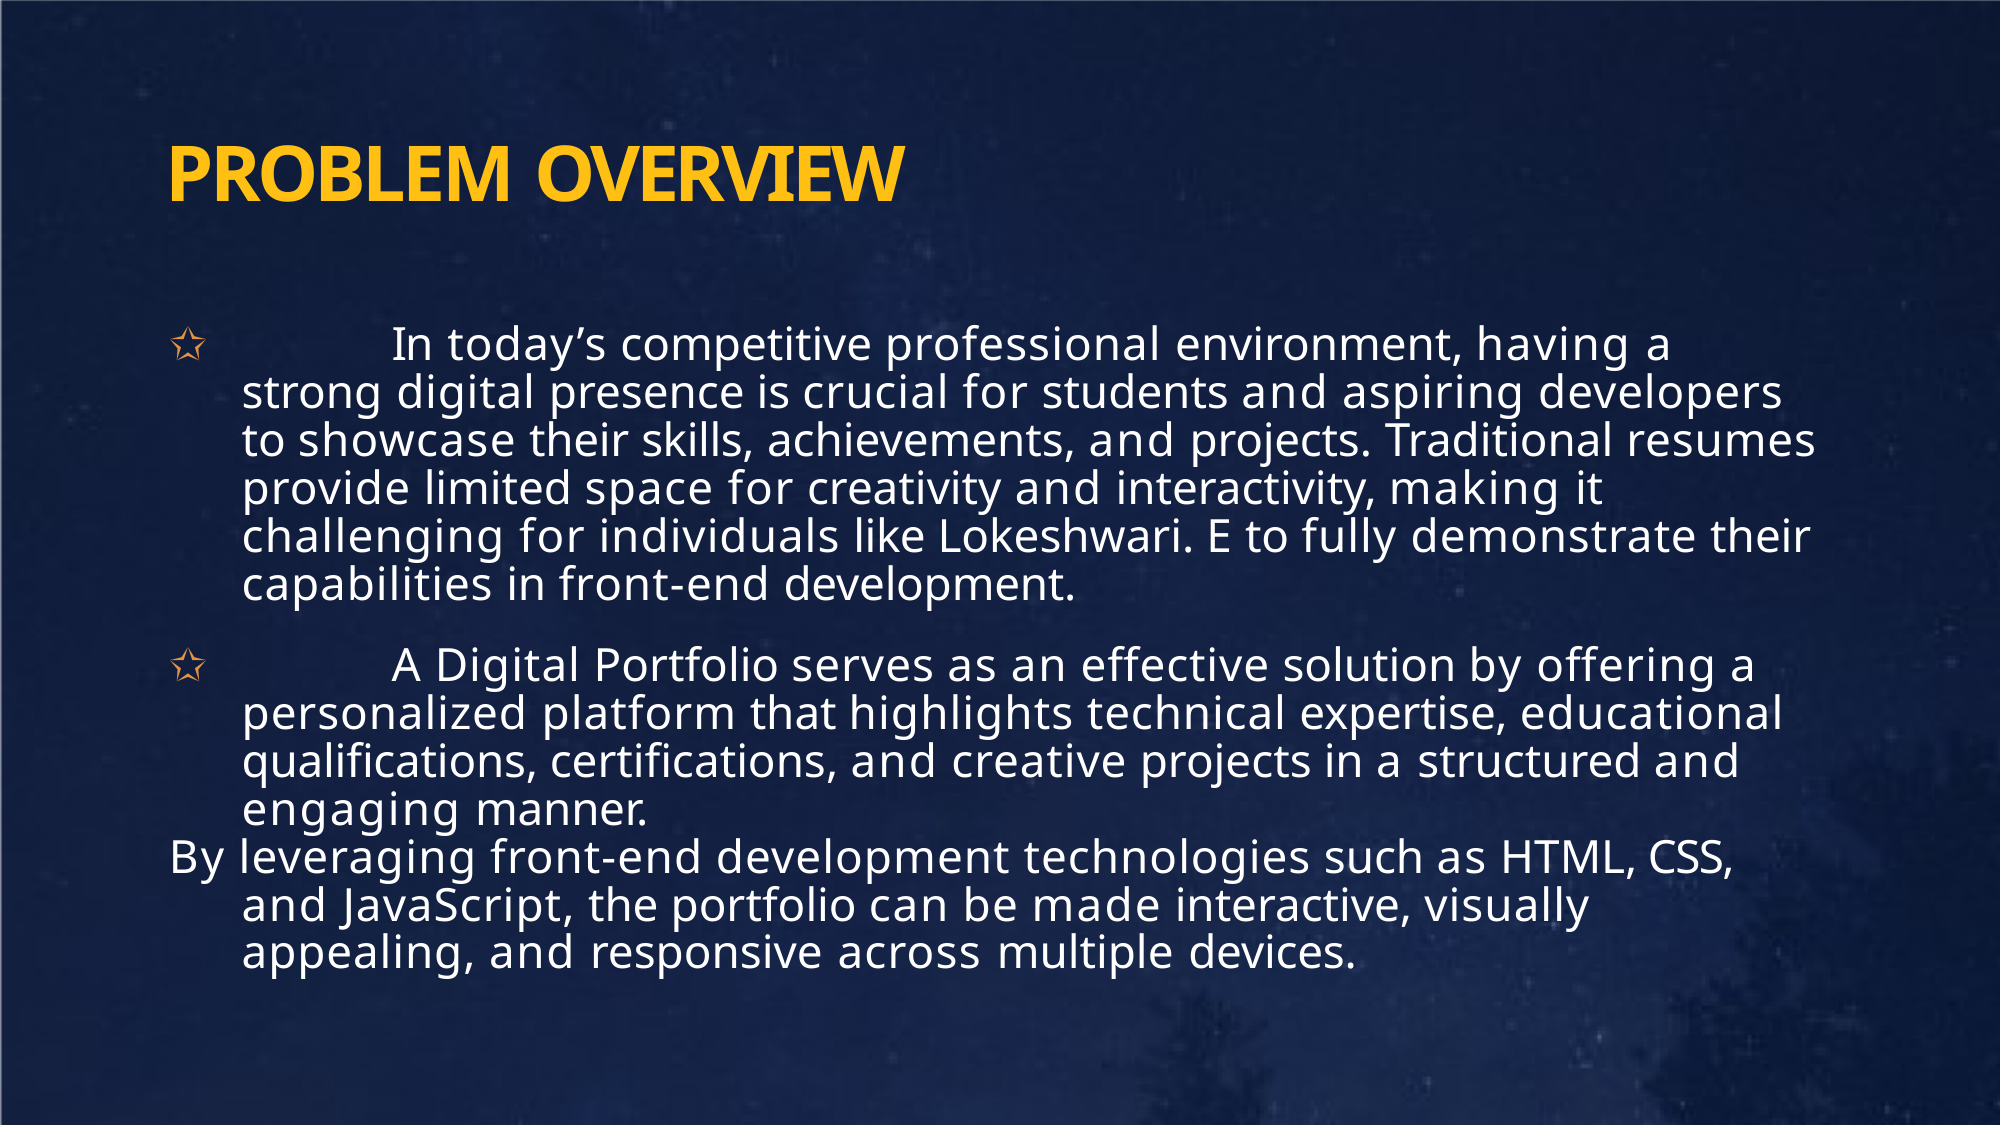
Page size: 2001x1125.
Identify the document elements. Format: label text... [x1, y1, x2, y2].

title PROBLEM OVERVIEW [163, 122, 1457, 313]
picture [0, 0, 2000, 1125]
text_box ✩ In today’s competitive professional environment, having a strong digital presence is crucial for students and aspiring developers to showcase their skills, achievements, and projects. Traditional resumes provide limited space for creativity and interactivity, making it challenging for individuals like Lokeshwari. E to fully demonstrate their capabilities in front-end development. ✩ A Digital Portfolio serves as an effective solution by offering a personalized platform that highlights technical expertise, educational qualifications, certifications, and creative projects in a structured and engaging manner. By leveraging front-end development technologies such as HTML, CSS, and JavaScript, the portfolio can be made interactive, visually appealing, and responsive across multiple devices. [166, 312, 1834, 979]
